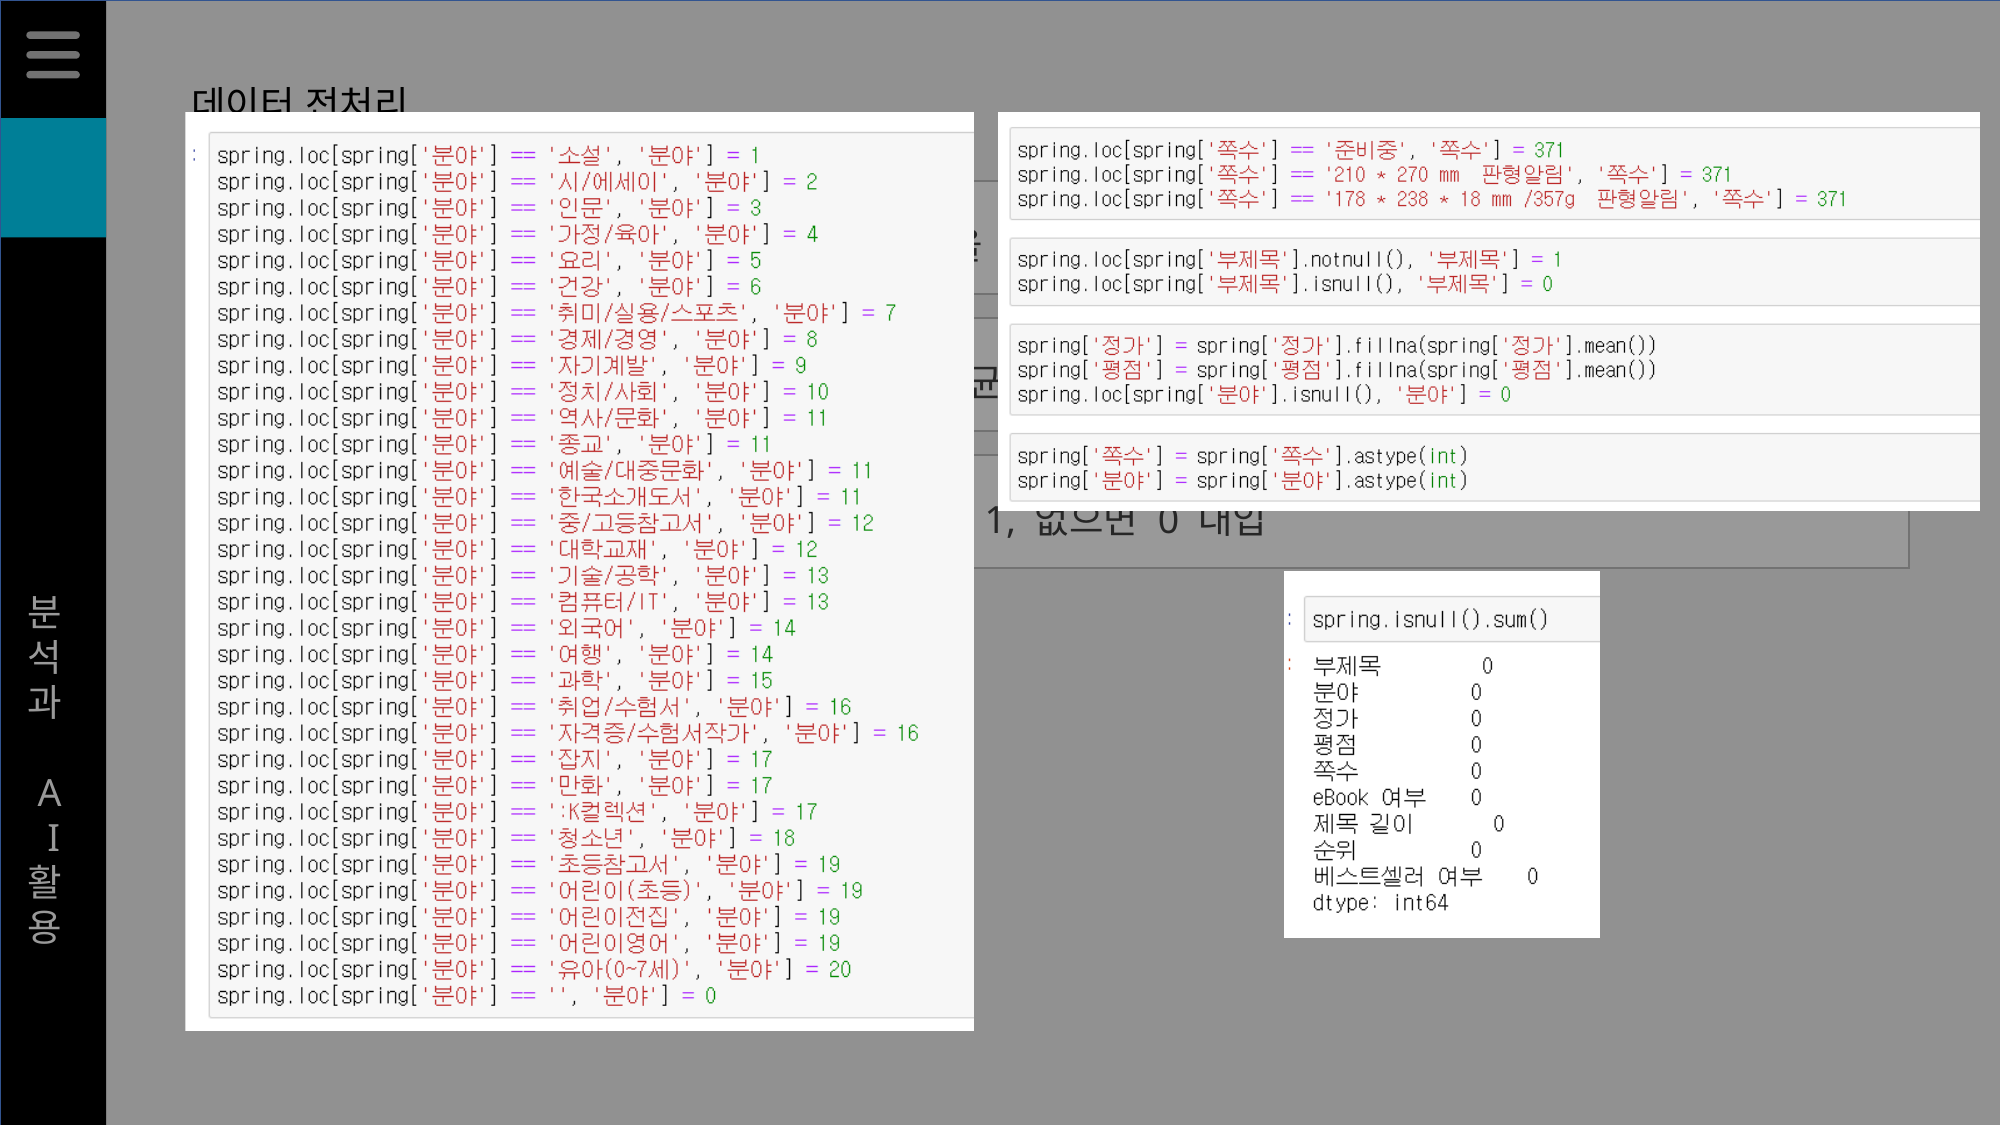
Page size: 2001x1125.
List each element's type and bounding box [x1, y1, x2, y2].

picture [1284, 571, 1600, 938]
text_box [974, 317, 998, 432]
text_box [974, 454, 1909, 569]
picture [185, 112, 974, 1031]
text_box [974, 180, 998, 295]
text_box [0, 0, 2000, 1125]
picture [998, 112, 1980, 511]
